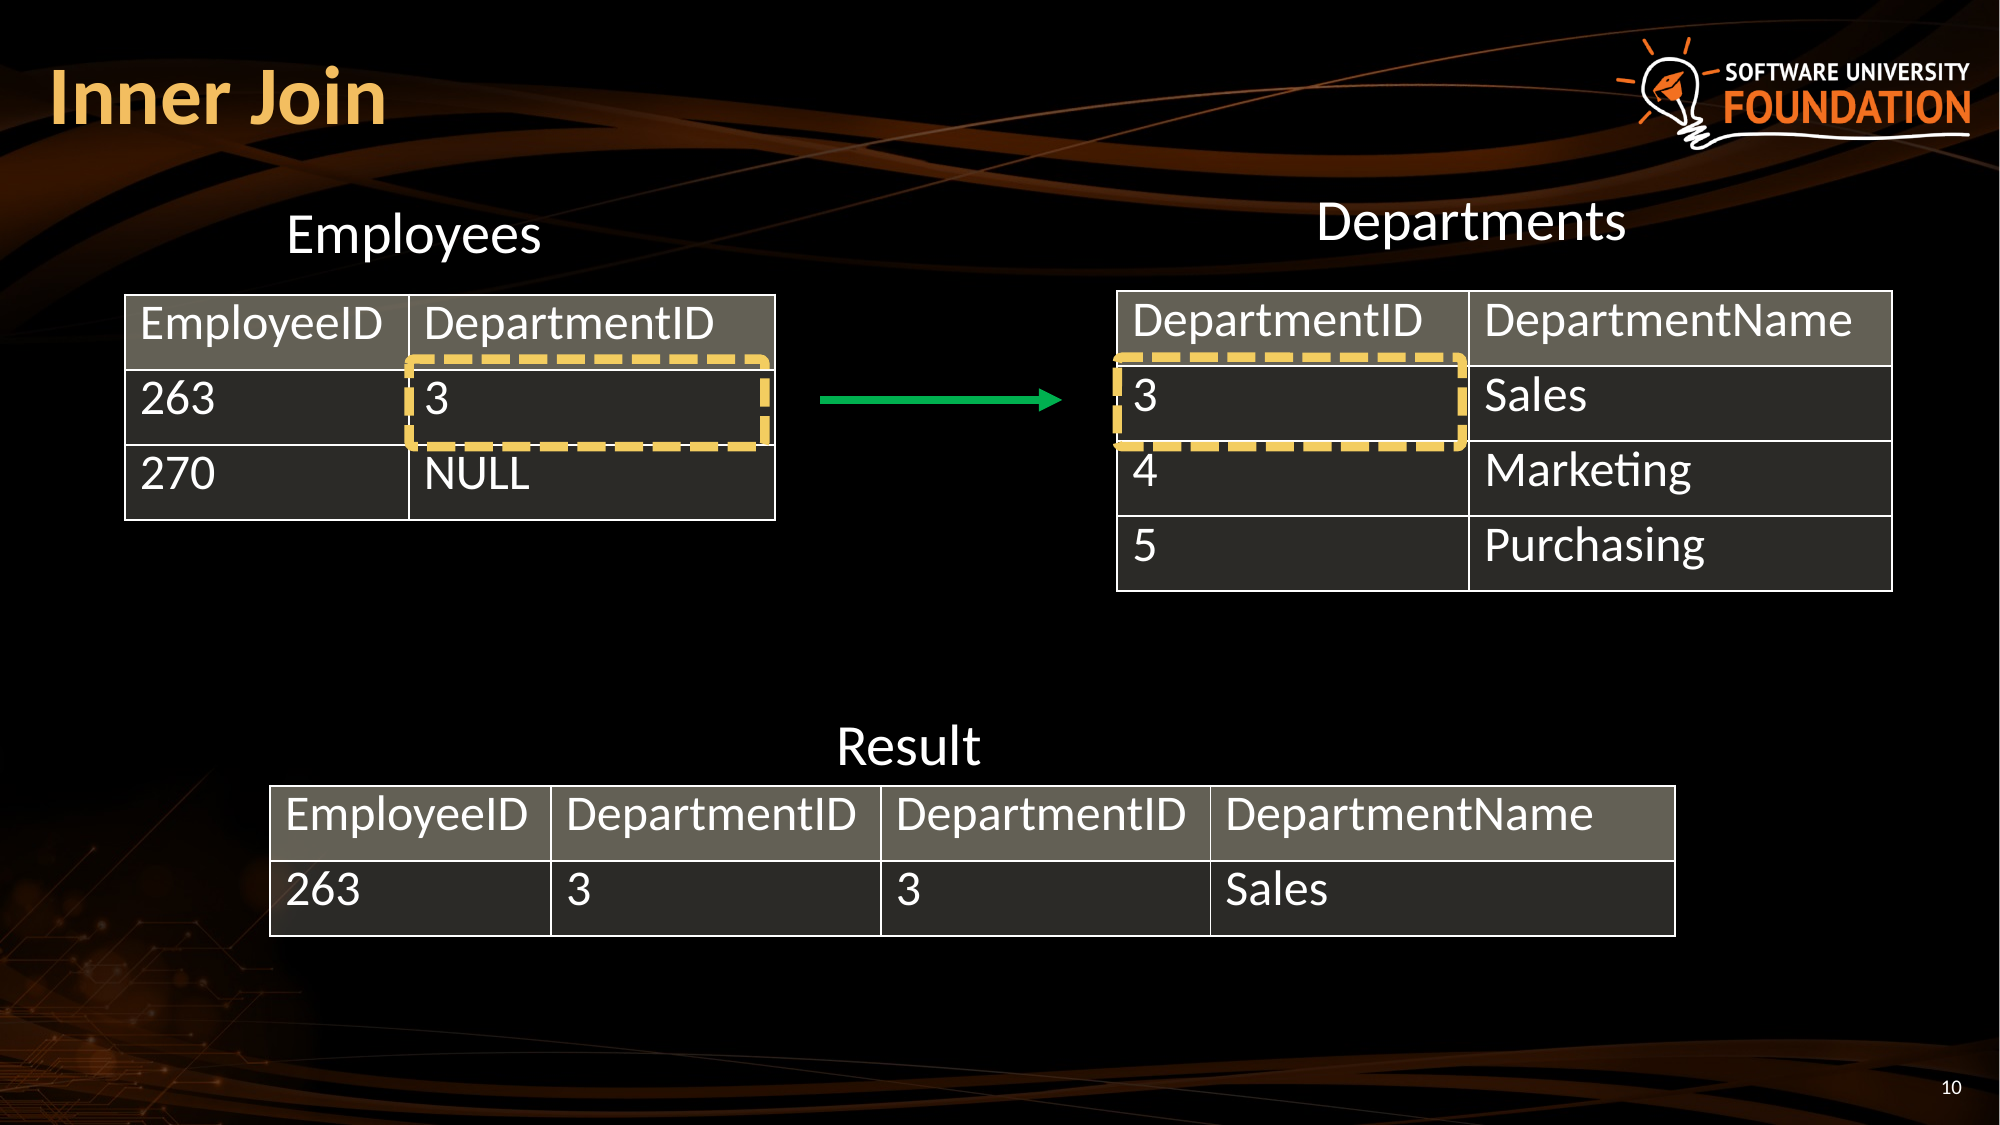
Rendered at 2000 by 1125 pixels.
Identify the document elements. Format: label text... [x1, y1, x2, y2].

table_cell Sales [1211, 862, 1674, 935]
table_cell 3 [1463, 367, 1468, 440]
table_header DepartmentName [1470, 292, 1891, 365]
picture [0, 0, 2000, 1125]
text_box Departments [1301, 174, 1643, 260]
table_header EmployeeID [126, 296, 408, 369]
table_cell 3 [882, 862, 1210, 935]
table_cell 4 [1118, 442, 1468, 515]
title Inner Join [30, 6, 1602, 189]
table_cell 270 [126, 446, 408, 519]
table_header EmployeeID [271, 787, 550, 860]
text_box [1116, 356, 1464, 448]
table_cell 263 [126, 371, 408, 444]
text_box Employees [271, 187, 557, 273]
table_cell 263 [271, 862, 550, 935]
table_header DepartmentID [1118, 292, 1468, 365]
text_box [408, 358, 766, 448]
table_header DepartmentID [410, 296, 774, 369]
table_cell Sales [1470, 367, 1891, 440]
table_header DepartmentID [882, 787, 1210, 860]
table_header DepartmentName [1211, 787, 1674, 860]
table_header DepartmentID [552, 787, 880, 860]
table_cell Purchasing [1470, 517, 1891, 590]
table_cell 3 [765, 371, 774, 444]
table_cell 3 [552, 862, 880, 935]
table_cell Marketing [1470, 442, 1891, 515]
slide_number 10 [1897, 1070, 1968, 1103]
text_box Result [821, 700, 997, 785]
table_cell 5 [1118, 517, 1468, 590]
table_cell NULL [410, 446, 774, 519]
